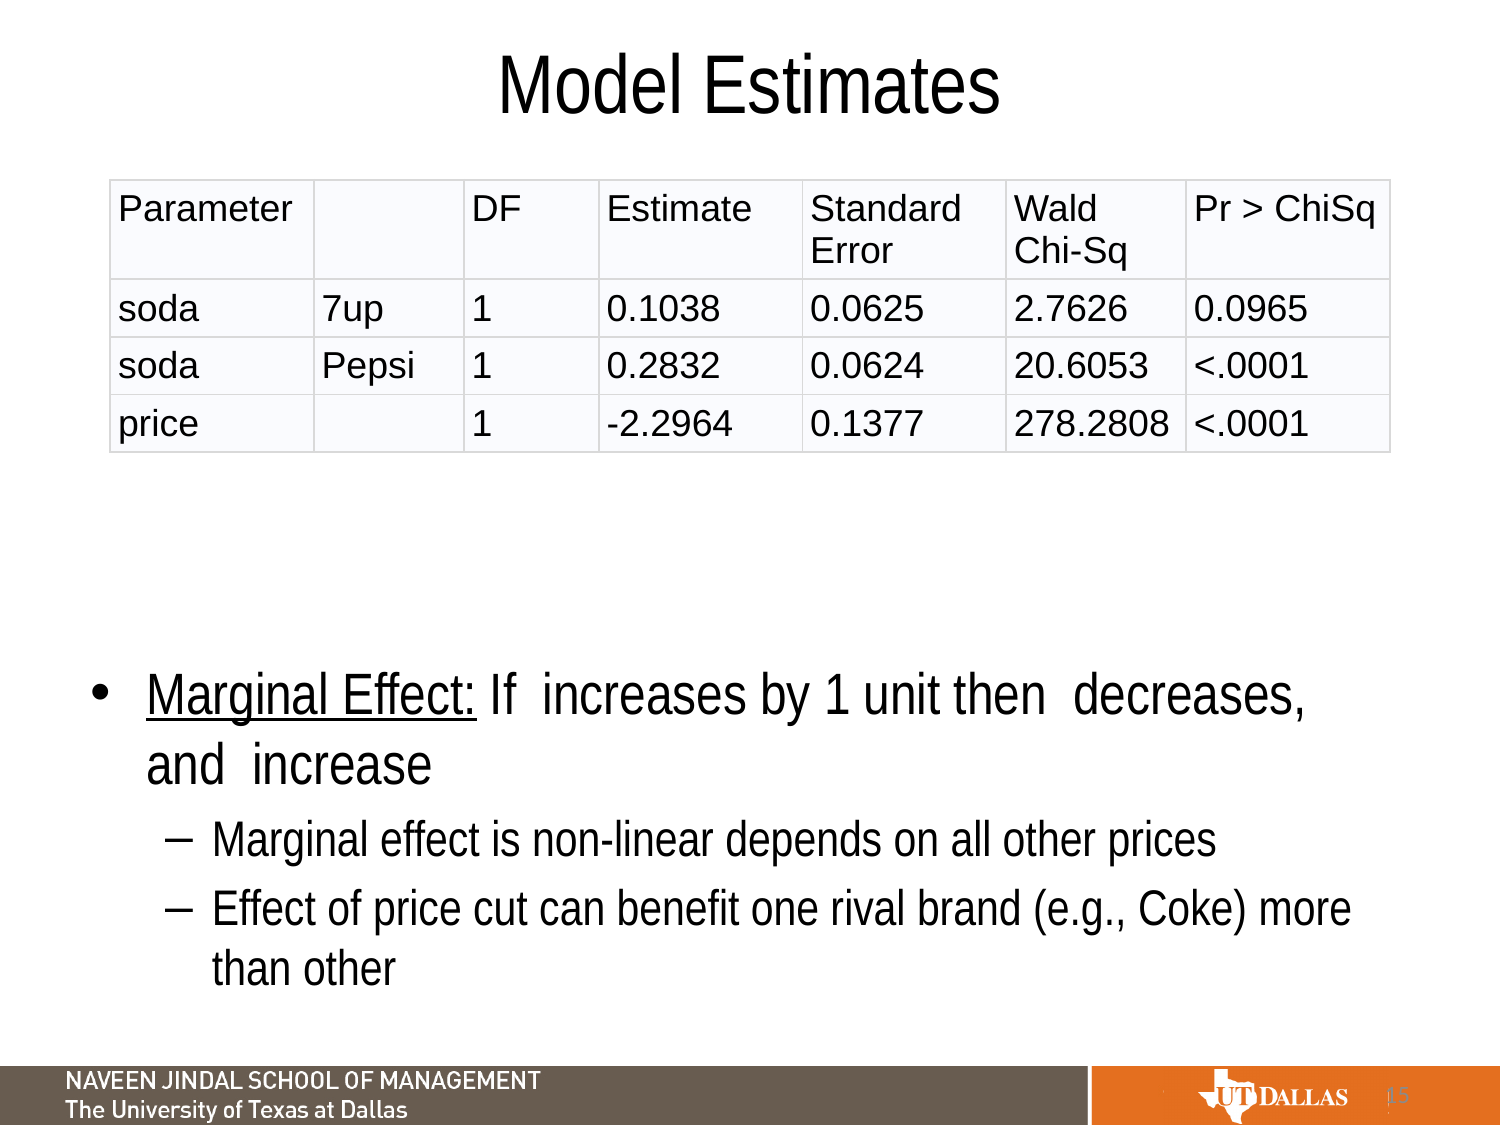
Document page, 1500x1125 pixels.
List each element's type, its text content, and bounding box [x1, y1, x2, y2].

table_header Pr > ChiSq [1187, 181, 1389, 278]
table_cell 278.2808 [1007, 395, 1185, 451]
table_cell 1 [465, 395, 598, 451]
title Model Estimates [75, 0, 1425, 162]
table_cell soda [111, 338, 313, 394]
table_cell soda [111, 280, 313, 336]
table_cell 0.2832 [600, 338, 802, 394]
table_cell <.0001 [1187, 395, 1389, 451]
slide_number 15 [1074, 1063, 1425, 1124]
table_header DF [465, 181, 598, 278]
table_cell 2.7626 [1007, 280, 1185, 336]
table_cell 20.6053 [1007, 338, 1185, 394]
table_header Wald Chi-Sq [1007, 181, 1185, 278]
table_cell 7up [315, 280, 463, 336]
table_cell 0.0625 [803, 280, 1005, 336]
table_cell [315, 395, 463, 451]
table_cell price [111, 395, 313, 451]
table_header Standard Error [803, 181, 1005, 278]
table_header Parameter [111, 181, 313, 278]
table_cell Pepsi [315, 338, 463, 394]
table_cell 0.1377 [803, 395, 1005, 451]
table_header [315, 181, 463, 278]
table_cell -2.2964 [600, 395, 802, 451]
table_cell 0.1038 [600, 280, 802, 336]
table_cell 1 [465, 280, 598, 336]
table_cell 1 [465, 338, 598, 394]
picture [0, 1066, 1500, 1125]
table_header Estimate [600, 181, 802, 278]
table_cell 0.0965 [1187, 280, 1389, 336]
table_cell 0.0624 [803, 338, 1005, 394]
table_cell <.0001 [1187, 338, 1389, 394]
